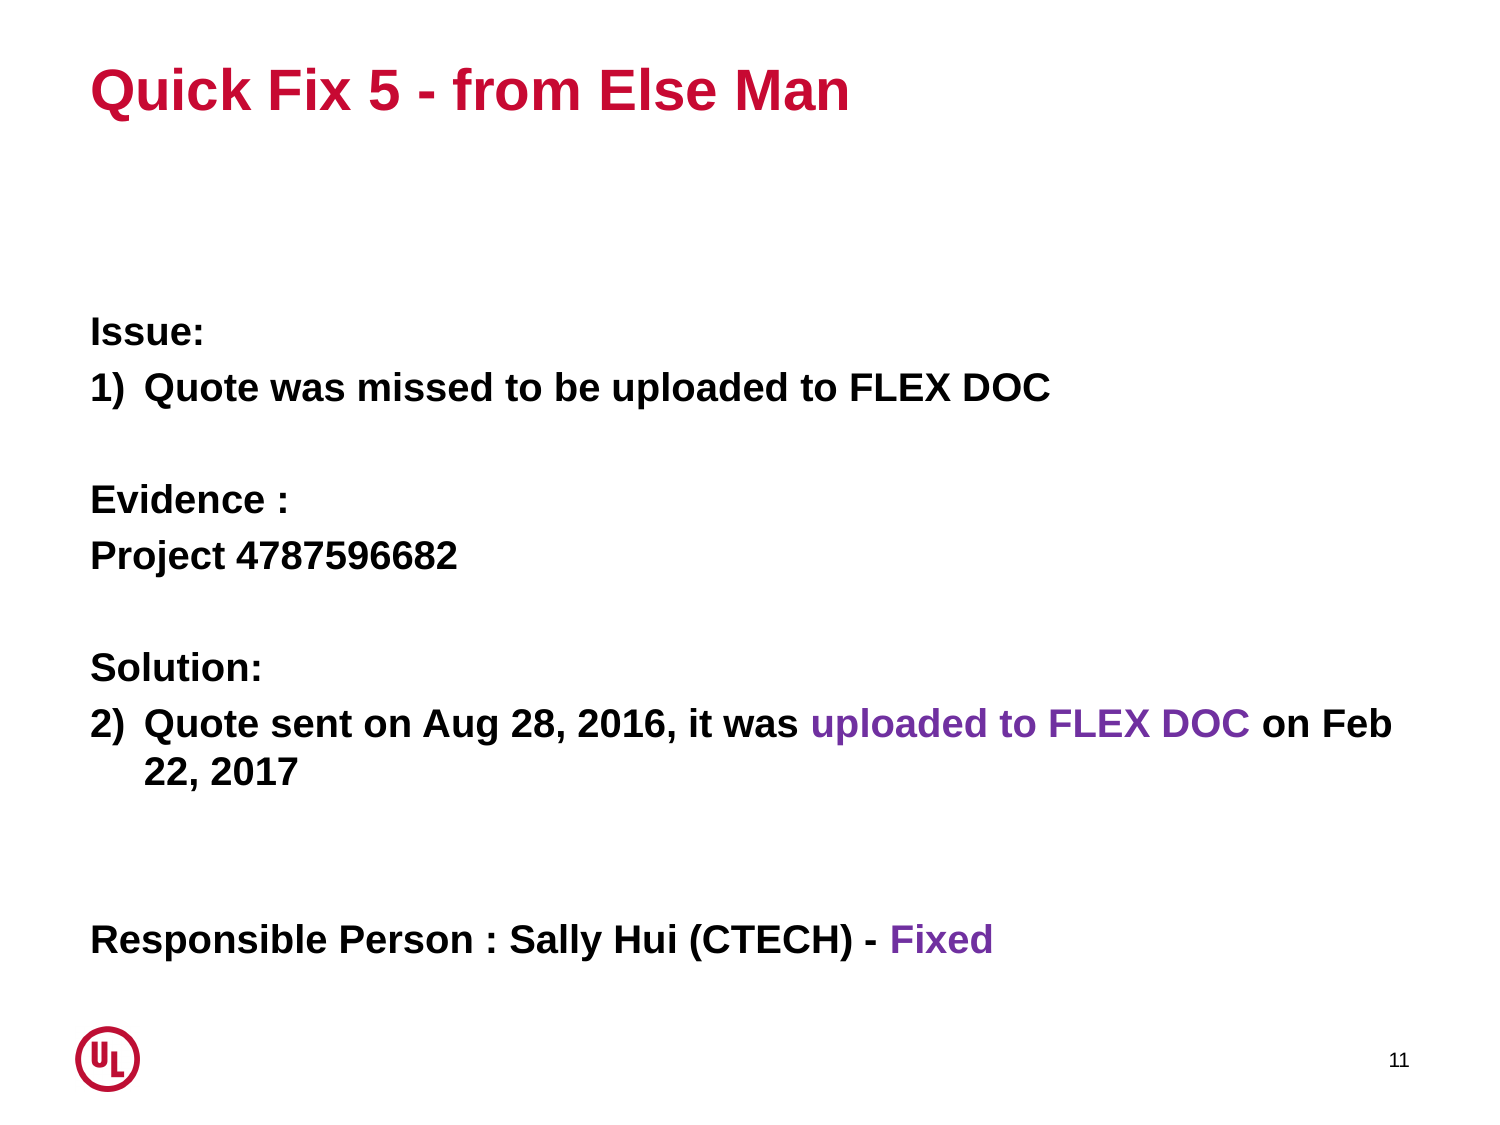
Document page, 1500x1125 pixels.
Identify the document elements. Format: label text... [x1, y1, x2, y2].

picture [75, 1026, 140, 1092]
list Issue: Quote was missed to be uploaded to FLEX DOC Evidence : Project 4787596682 Solution: Quote sent on Aug 28, 2016, it was uploaded to FLEX DOC on Feb 22, 2017 Responsible Person : Sally Hui (CTECH) - Fixed [75, 298, 1425, 972]
slide_number 11 [1319, 1029, 1425, 1090]
title Quick Fix 5 - from Else Man [75, 45, 1425, 233]
